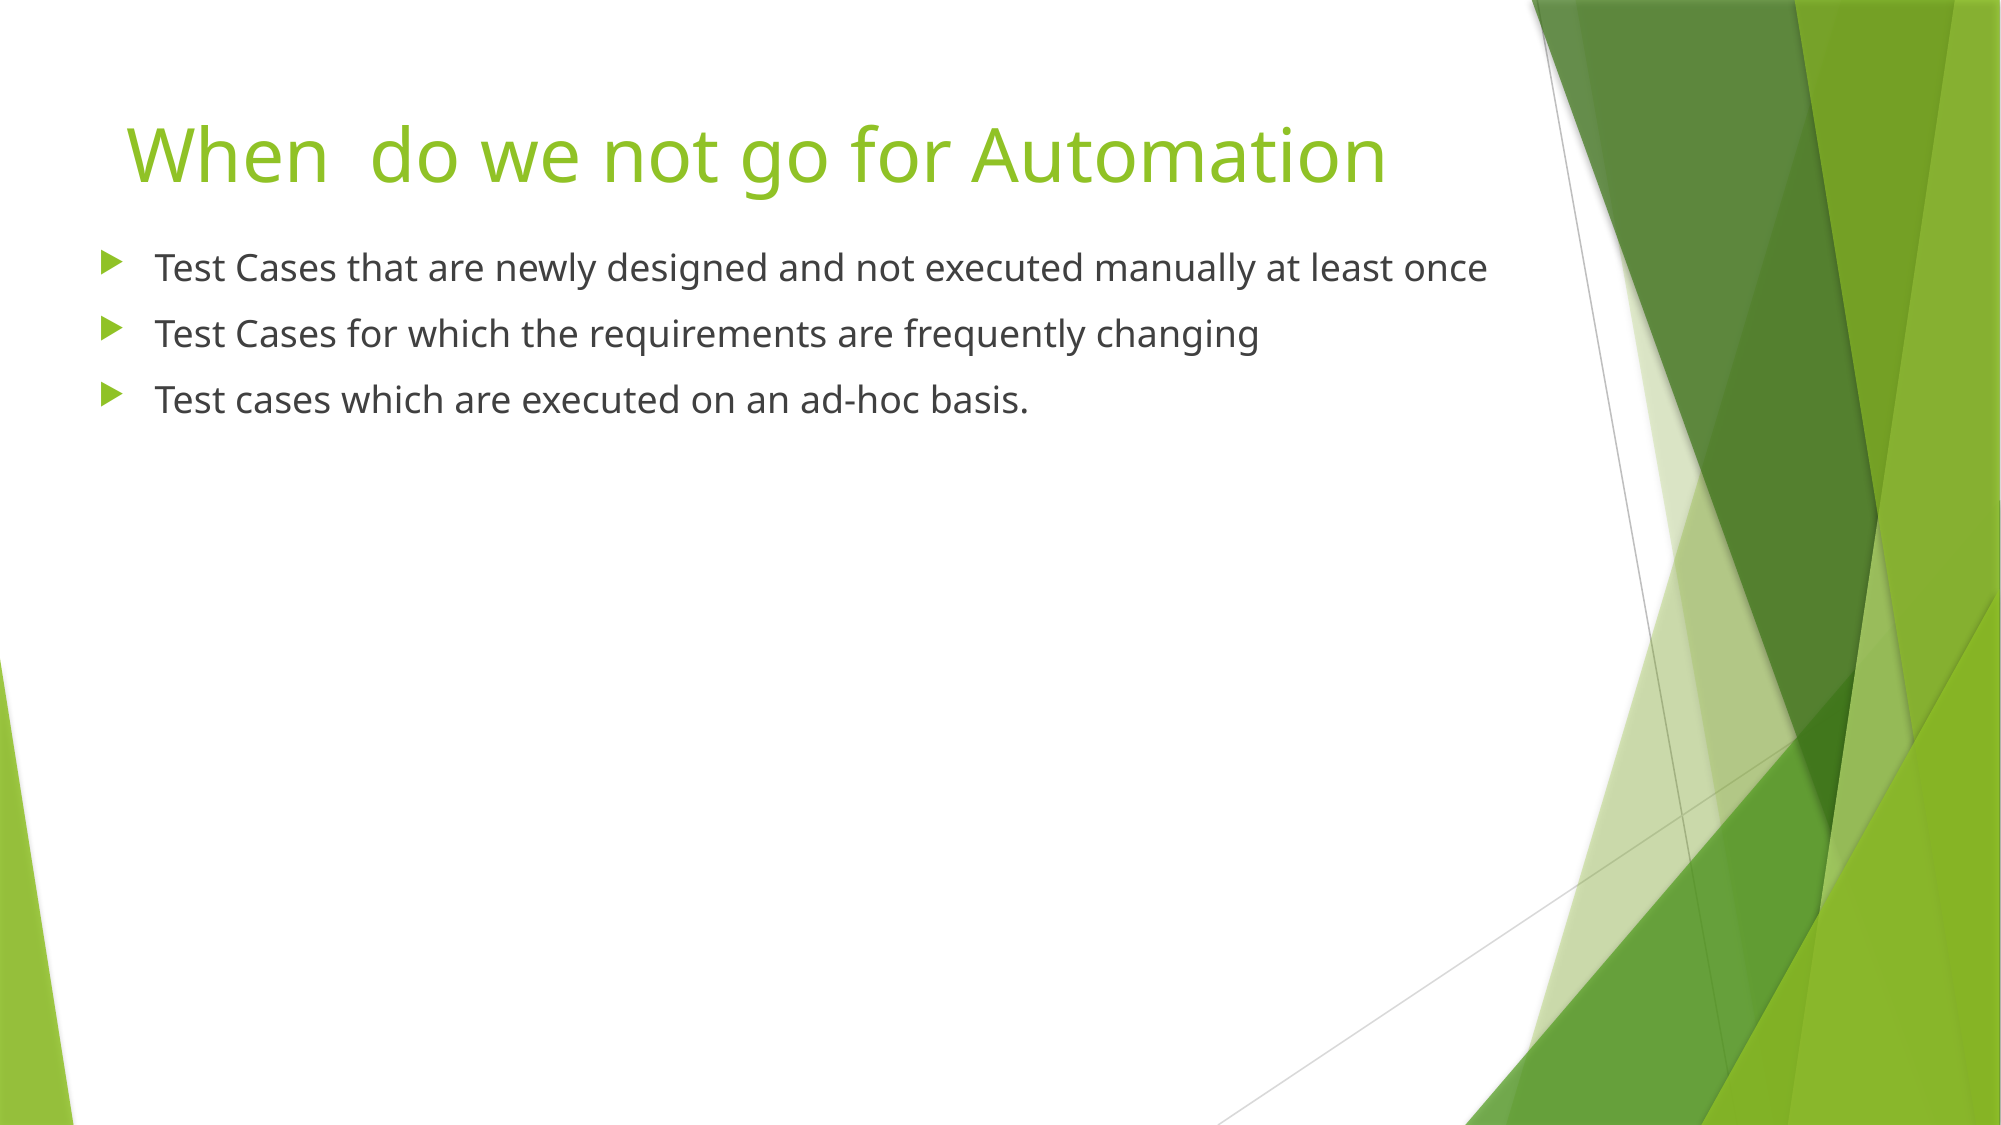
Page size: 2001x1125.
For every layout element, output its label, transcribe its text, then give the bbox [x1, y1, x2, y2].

list Test Cases that are newly designed and not executed manually at least once Test Cases for which the requirements are frequently changing Test cases which are executed on an ad-hoc basis. [83, 236, 1987, 1125]
title When do we not go for Automation [111, 99, 1522, 236]
